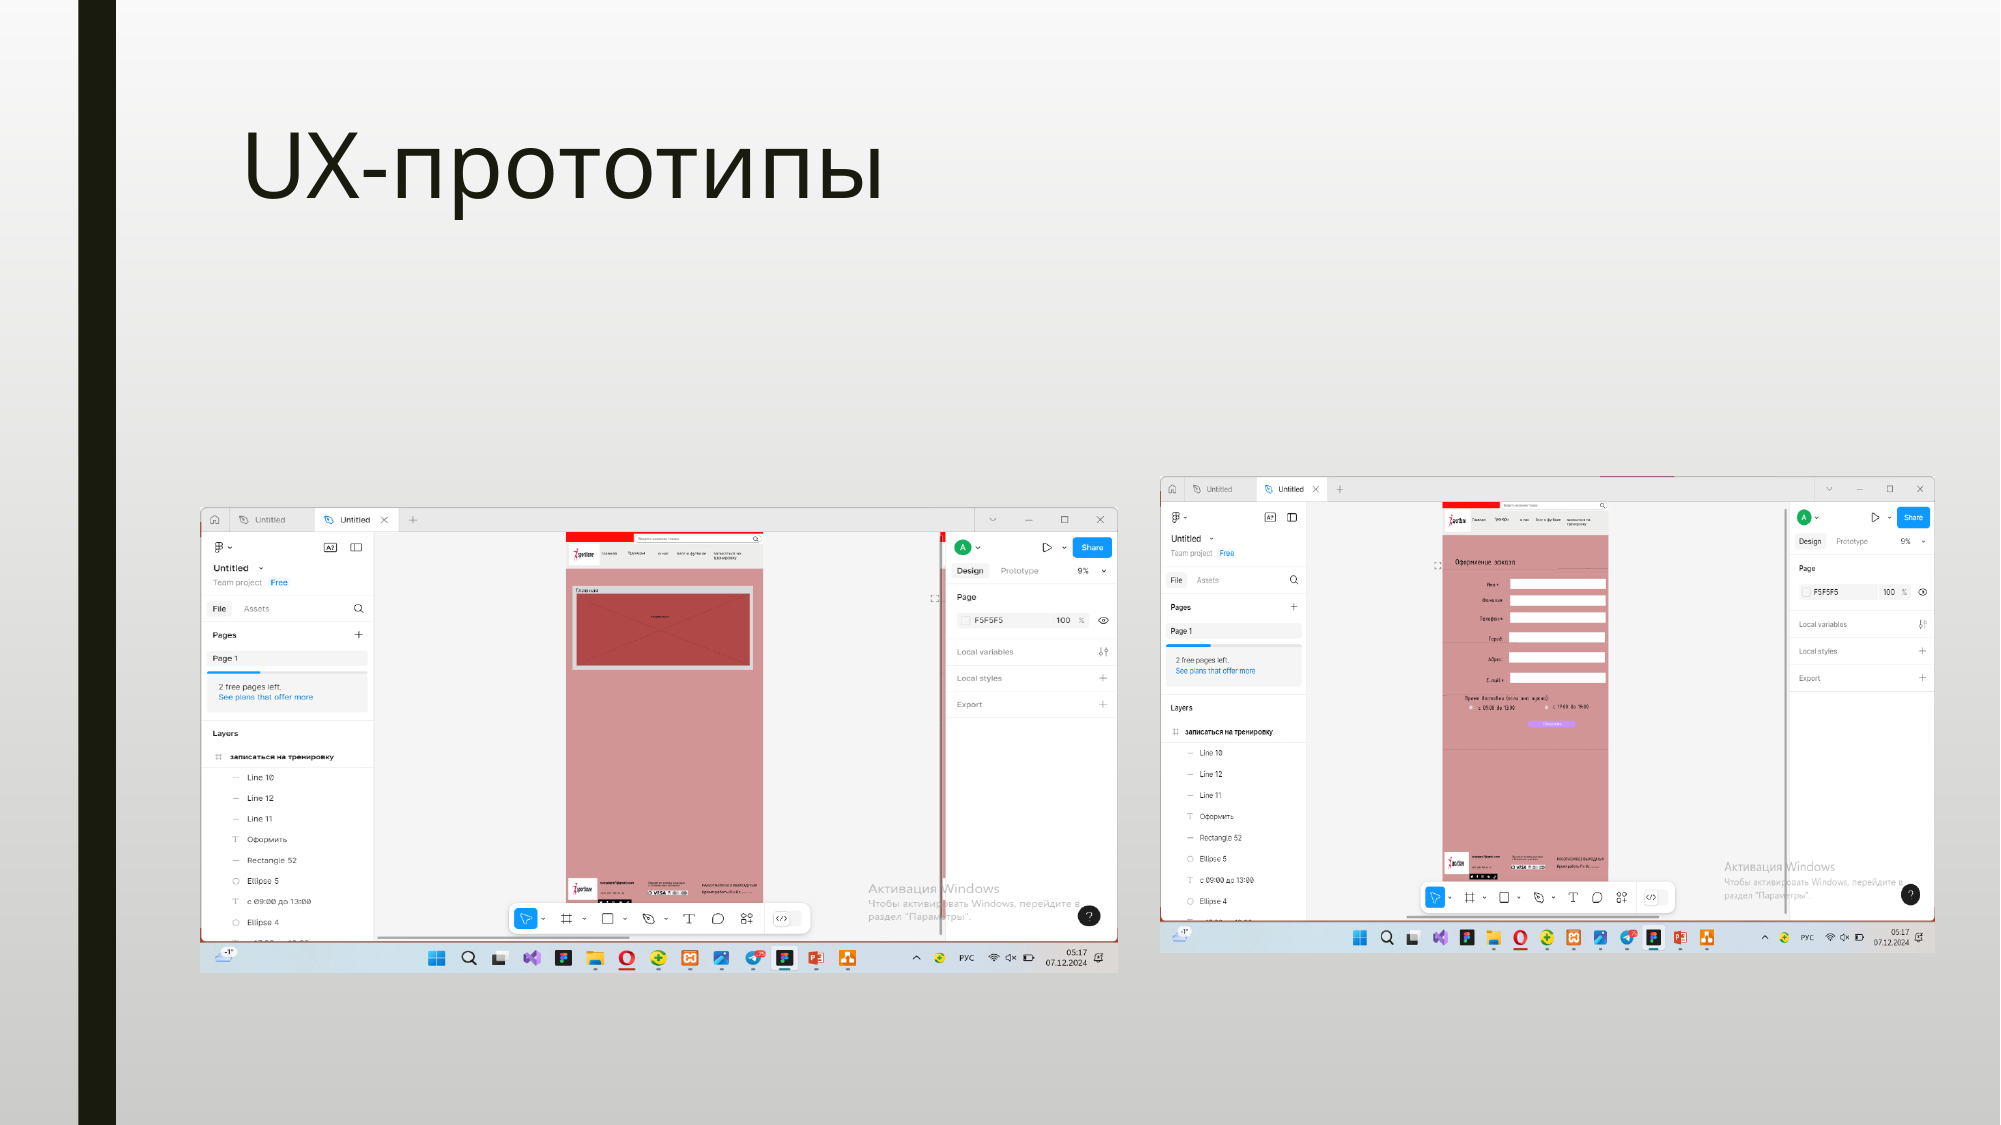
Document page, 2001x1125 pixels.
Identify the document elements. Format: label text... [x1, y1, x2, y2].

title UX-прототипы [225, 112, 1800, 357]
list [199, 507, 1118, 973]
picture [1160, 476, 1935, 953]
